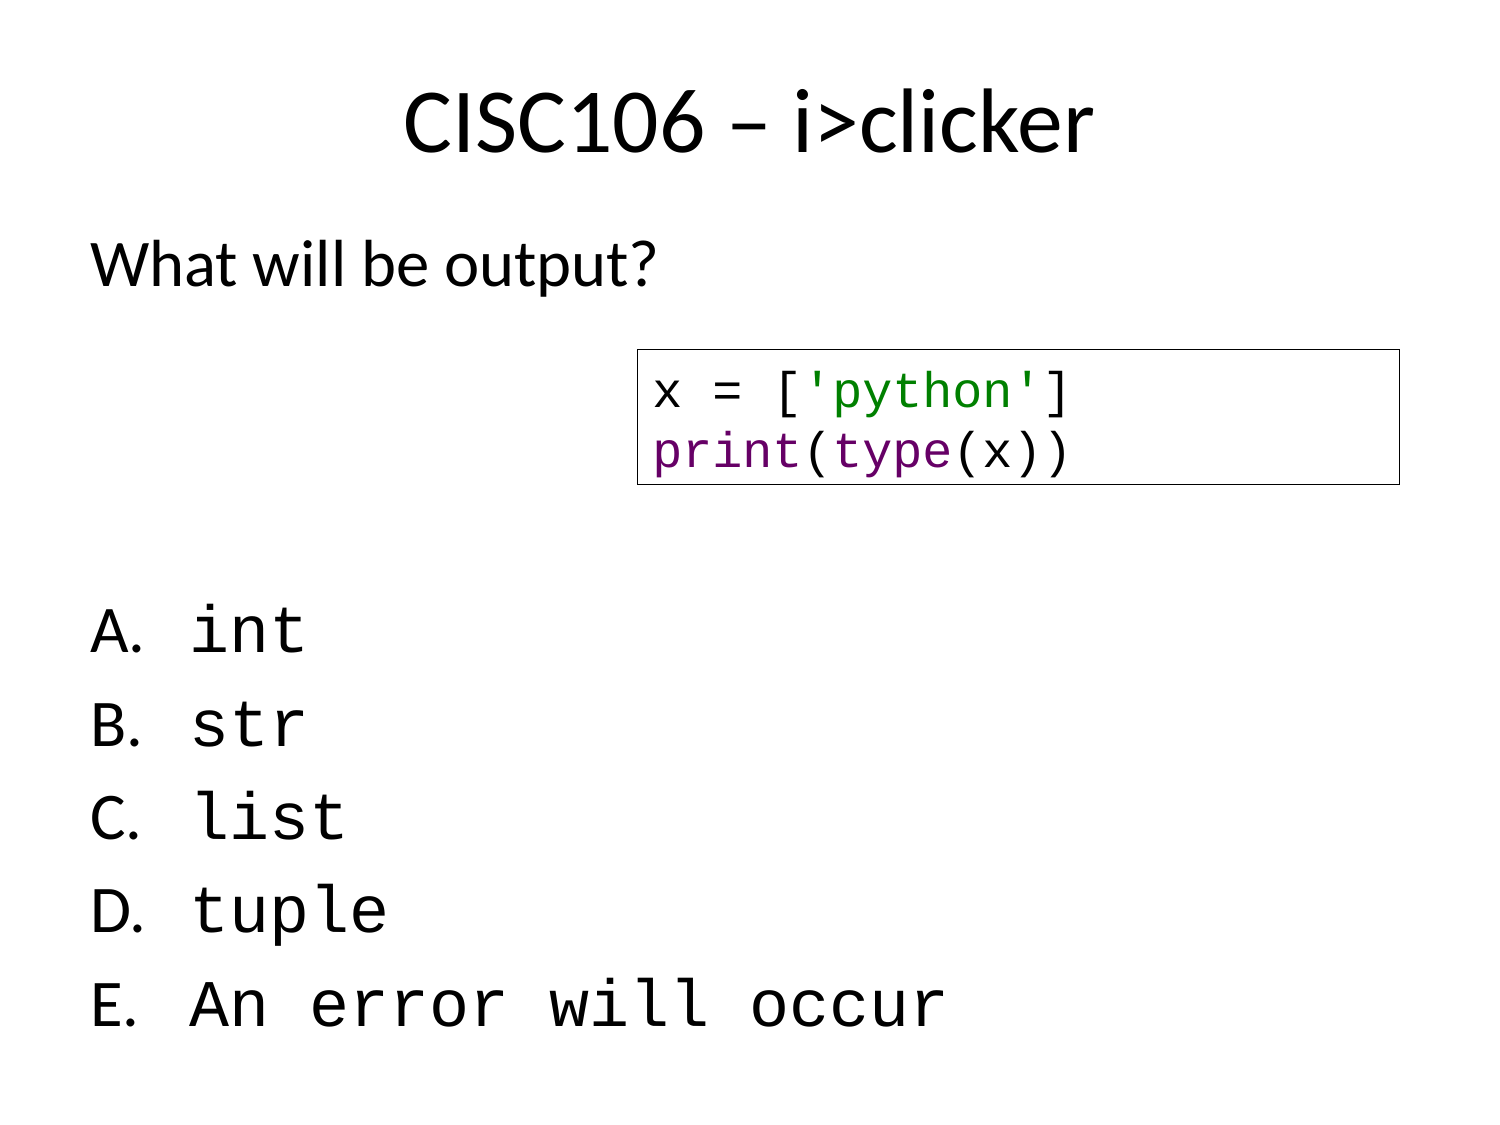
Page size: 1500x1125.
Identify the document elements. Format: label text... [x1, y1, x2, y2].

text_box x = ['python'] print(type(x)) [637, 349, 1400, 485]
title CISC106 – i>clicker [75, 45, 1425, 188]
list What will be output? int str list tuple An error will occur [75, 212, 1425, 1063]
